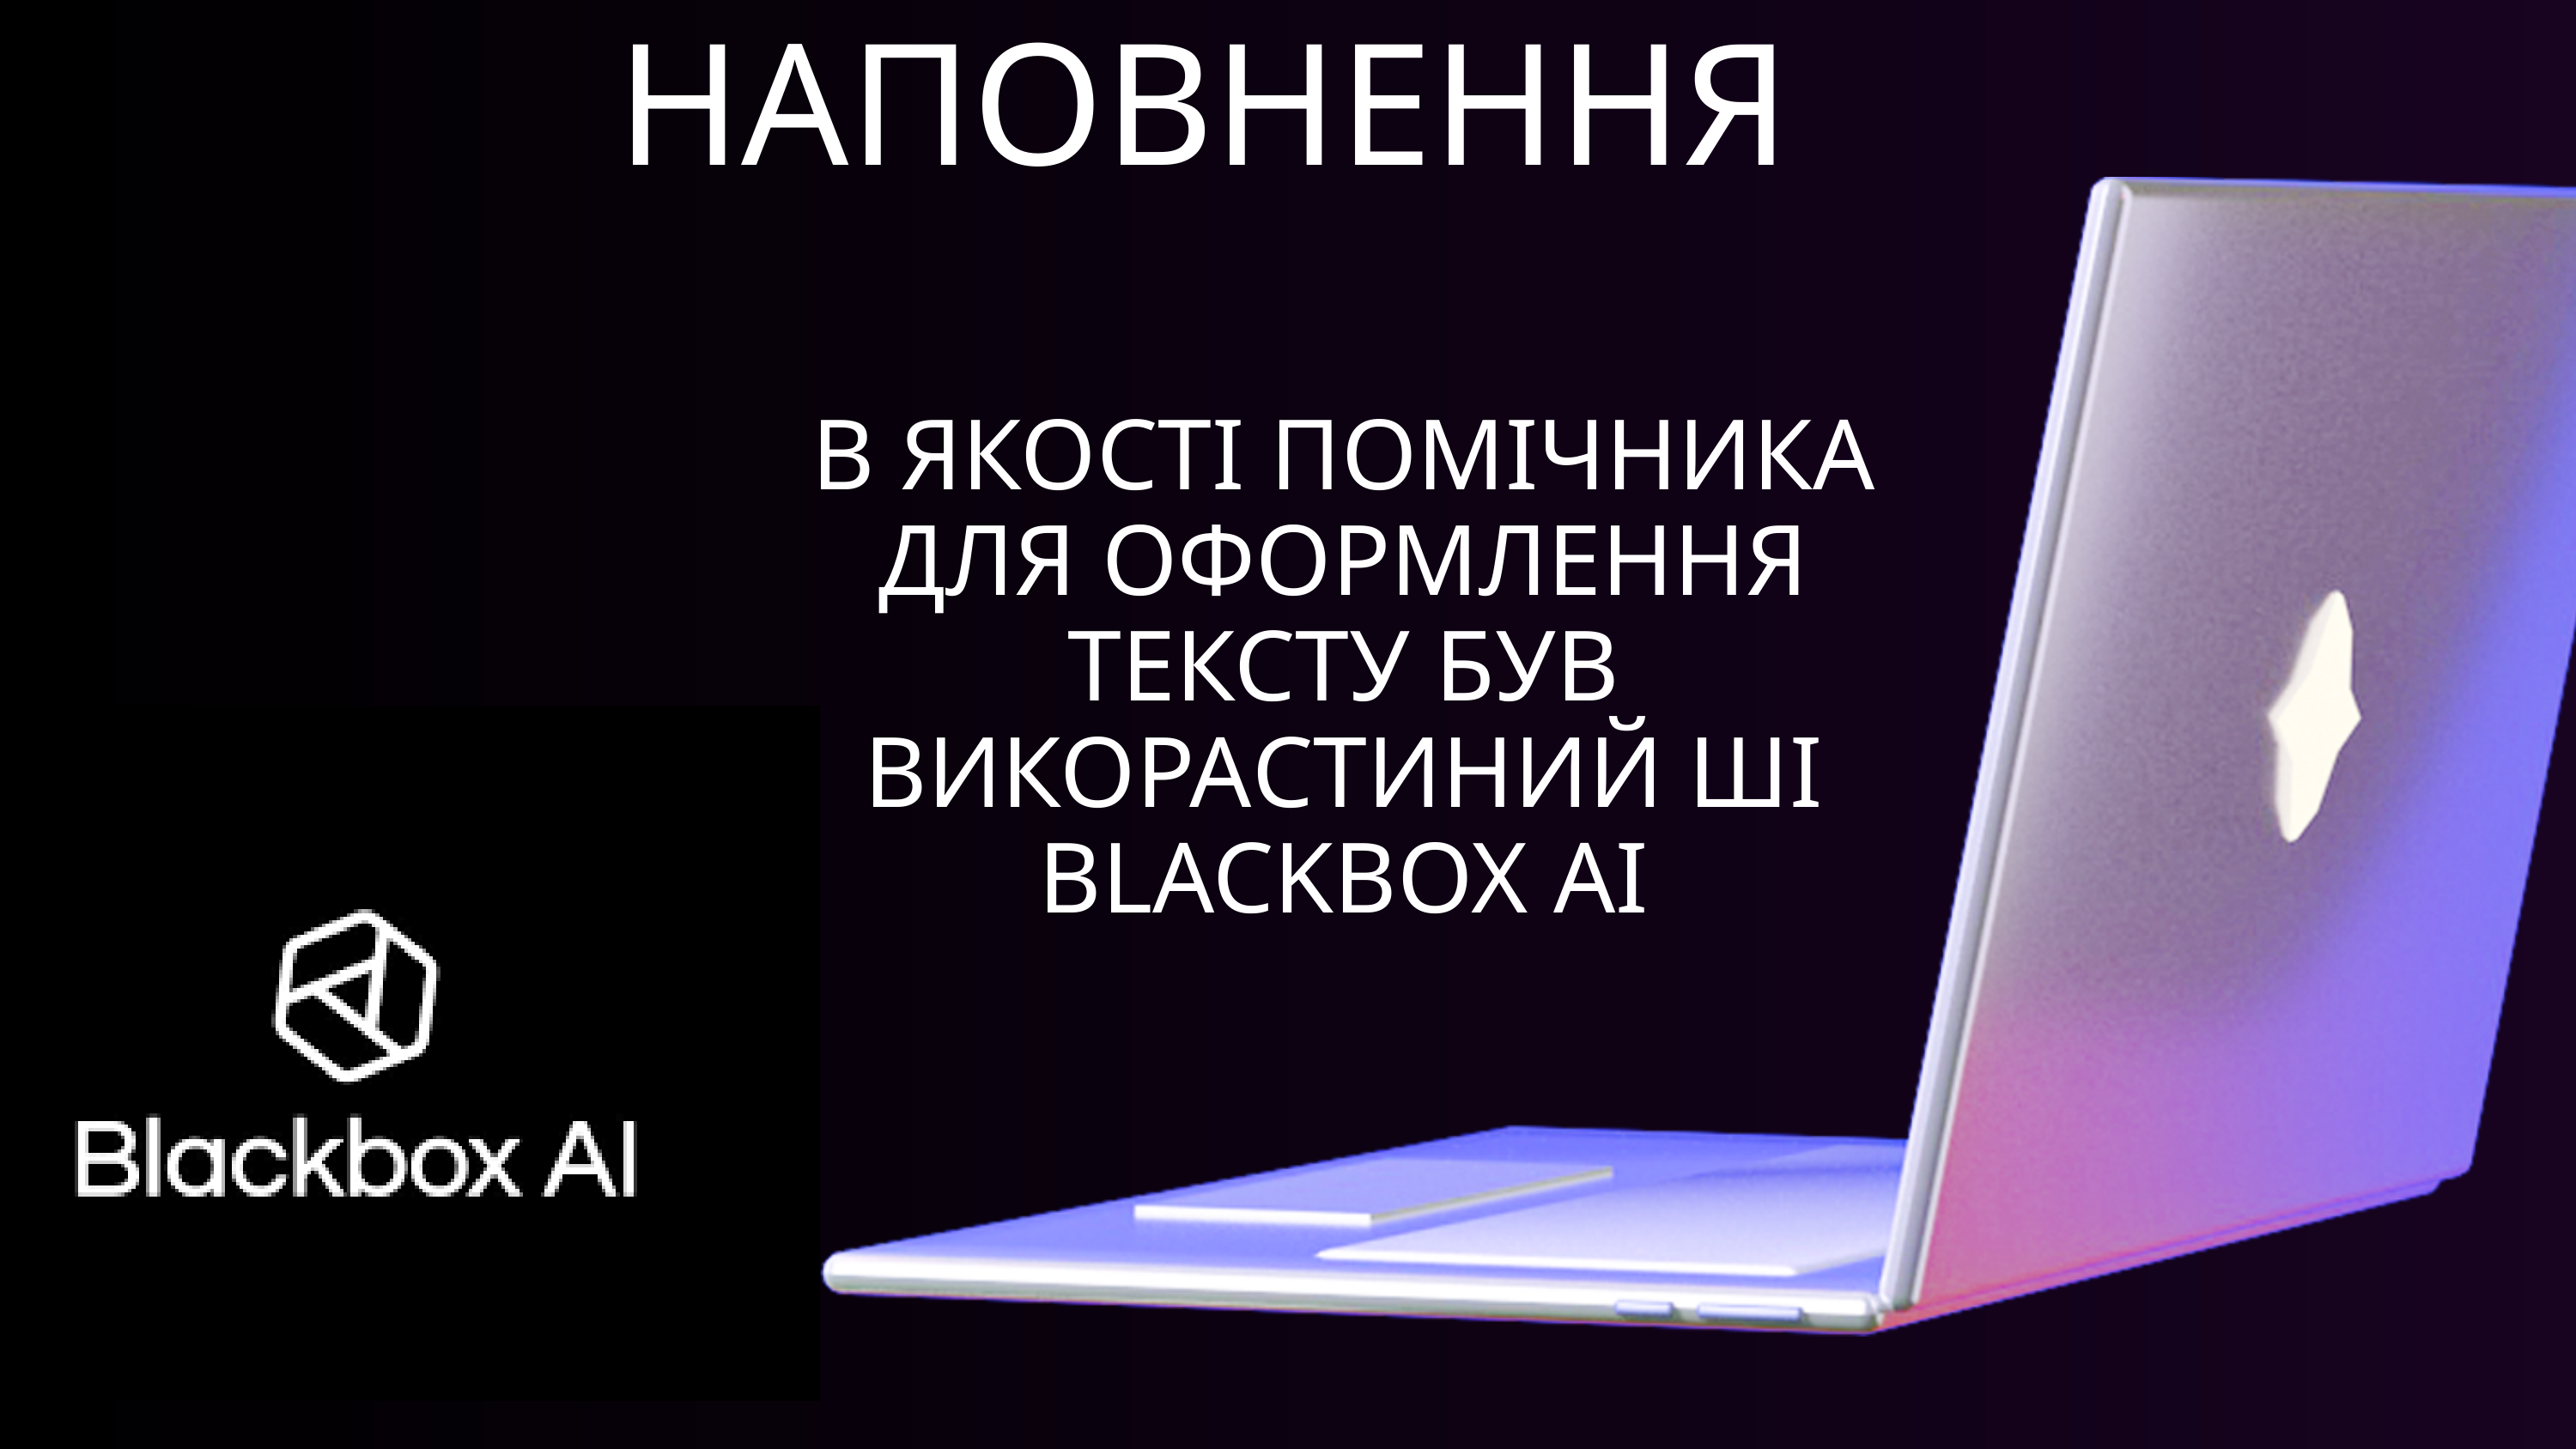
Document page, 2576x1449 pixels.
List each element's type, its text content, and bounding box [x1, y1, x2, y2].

text_box В ЯКОСТІ ПОМІЧНИКА ДЛЯ ОФОРМЛЕННЯ ТЕКСТУ БУВ ВИКОРАСТИНИЙ ШІ BLACKBOX AI [726, 403, 1961, 933]
text_box [0, 706, 821, 1401]
text_box НАПОВНЕННЯ [617, 15, 1905, 199]
text_box [820, 177, 2576, 1337]
